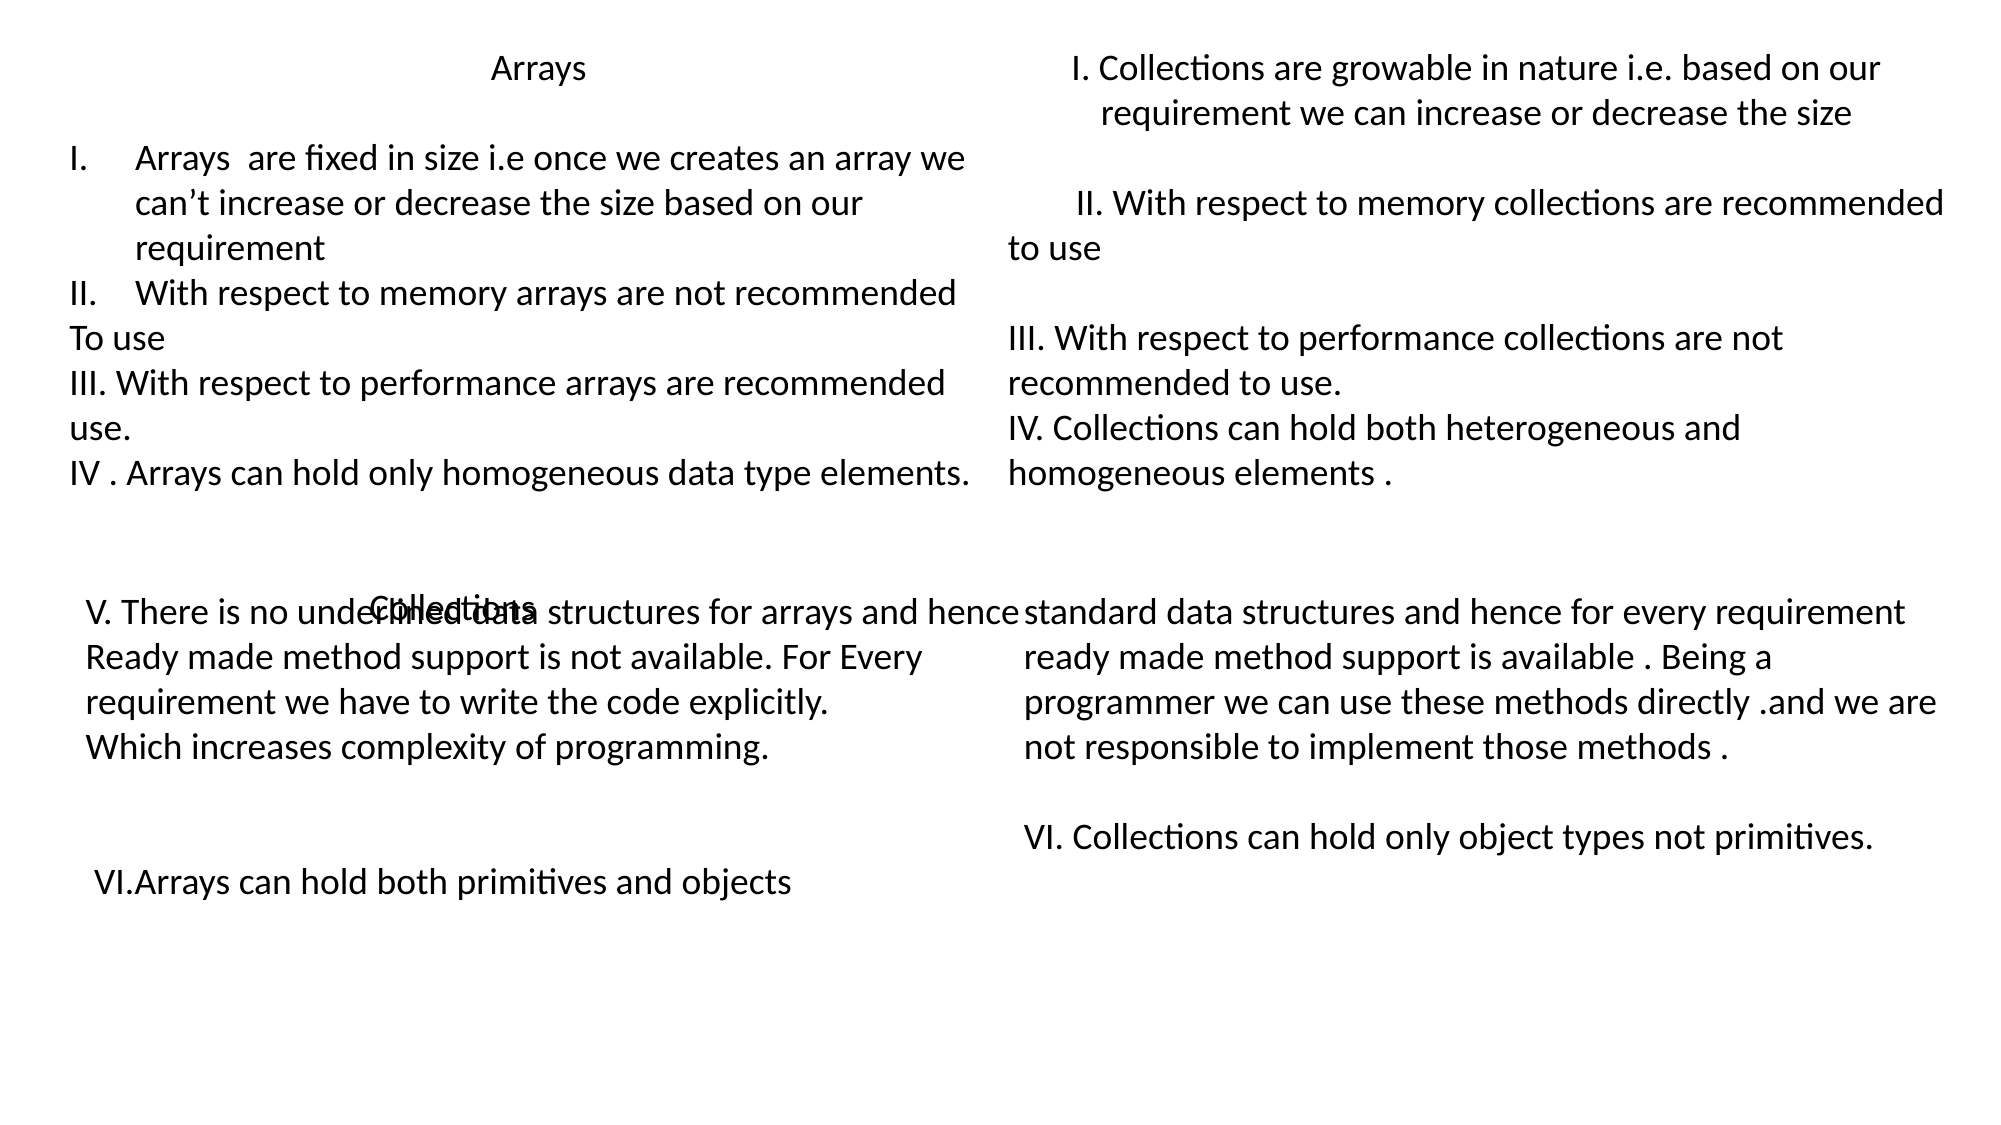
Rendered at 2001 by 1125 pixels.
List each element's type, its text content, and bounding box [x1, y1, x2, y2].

text_box Arrays Arrays are fixed in size i.e once we creates an array we can’t increase or decrease the size based on our requirement With respect to memory arrays are not recommended To use III. With respect to performance arrays are recommended use. IV . Arrays can hold only homogeneous data type elements. Collections I. Collections are growable in nature i.e. based on our requirement we can increase or decrease the size II. With respect to memory collections are recommended to use III. With respect to performance collections are not recommended to use. IV. Collections can hold both heterogeneous and homogeneous elements . [54, 35, 1961, 641]
text_box V. There is no underlined data structures for arrays and hence Ready made method support is not available. For Every requirement we have to write the code explicitly. Which increases complexity of programming. VI.Arrays can hold both primitives and objects V. Every collection class is implemented based on some standard data structures and hence for every requirement ready made method support is available . Being a programmer we can use these methods directly .and we are not responsible to implement those methods . VI. Collections can hold only object types not primitives. [70, 579, 1977, 1125]
